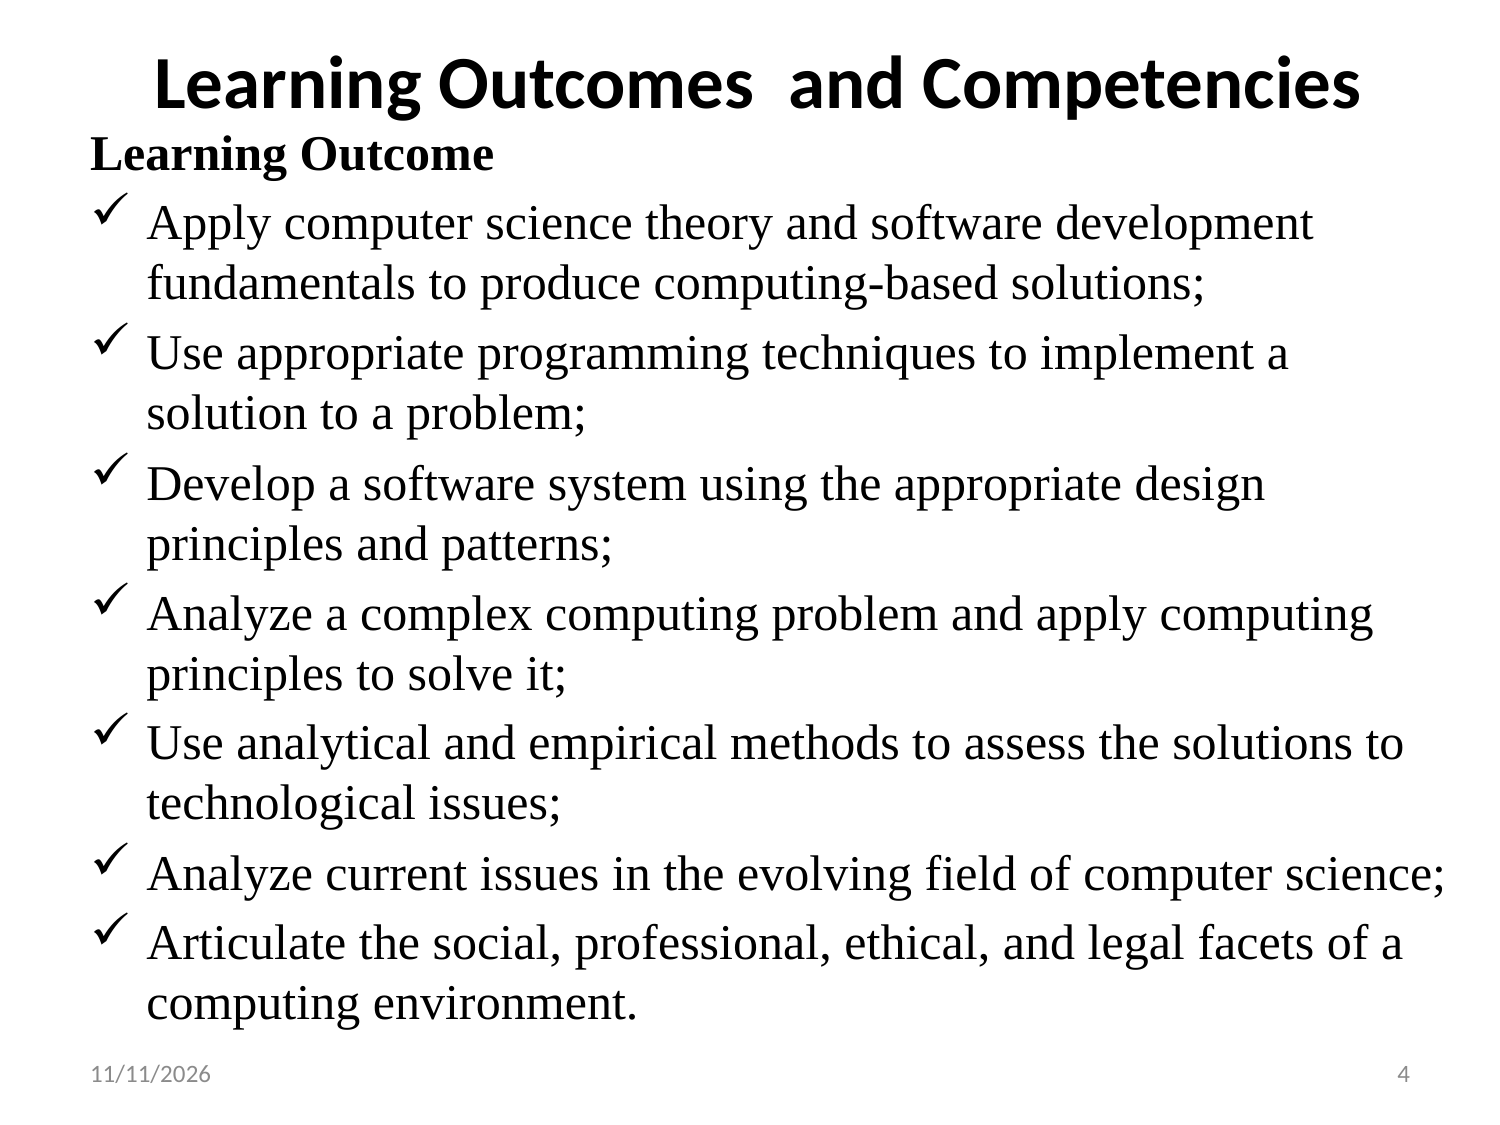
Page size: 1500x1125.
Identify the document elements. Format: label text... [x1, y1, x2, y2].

title Learning Outcomes and Competencies [75, 45, 1425, 112]
list Learning Outcome Apply computer science theory and software development fundamentals to produce computing-based solutions; Use appropriate programming techniques to implement a solution to a problem; Develop a software system using the appropriate design principles and patterns; Analyze a complex computing problem and apply computing principles to solve it; Use analytical and empirical methods to assess the solutions to technological issues; Analyze current issues in the evolving field of computer science; Articulate the social, professional, ethical, and legal facets of a computing environment. [75, 112, 1463, 1043]
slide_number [75, 1042, 425, 1103]
slide_number 4 [1074, 1042, 1425, 1103]
